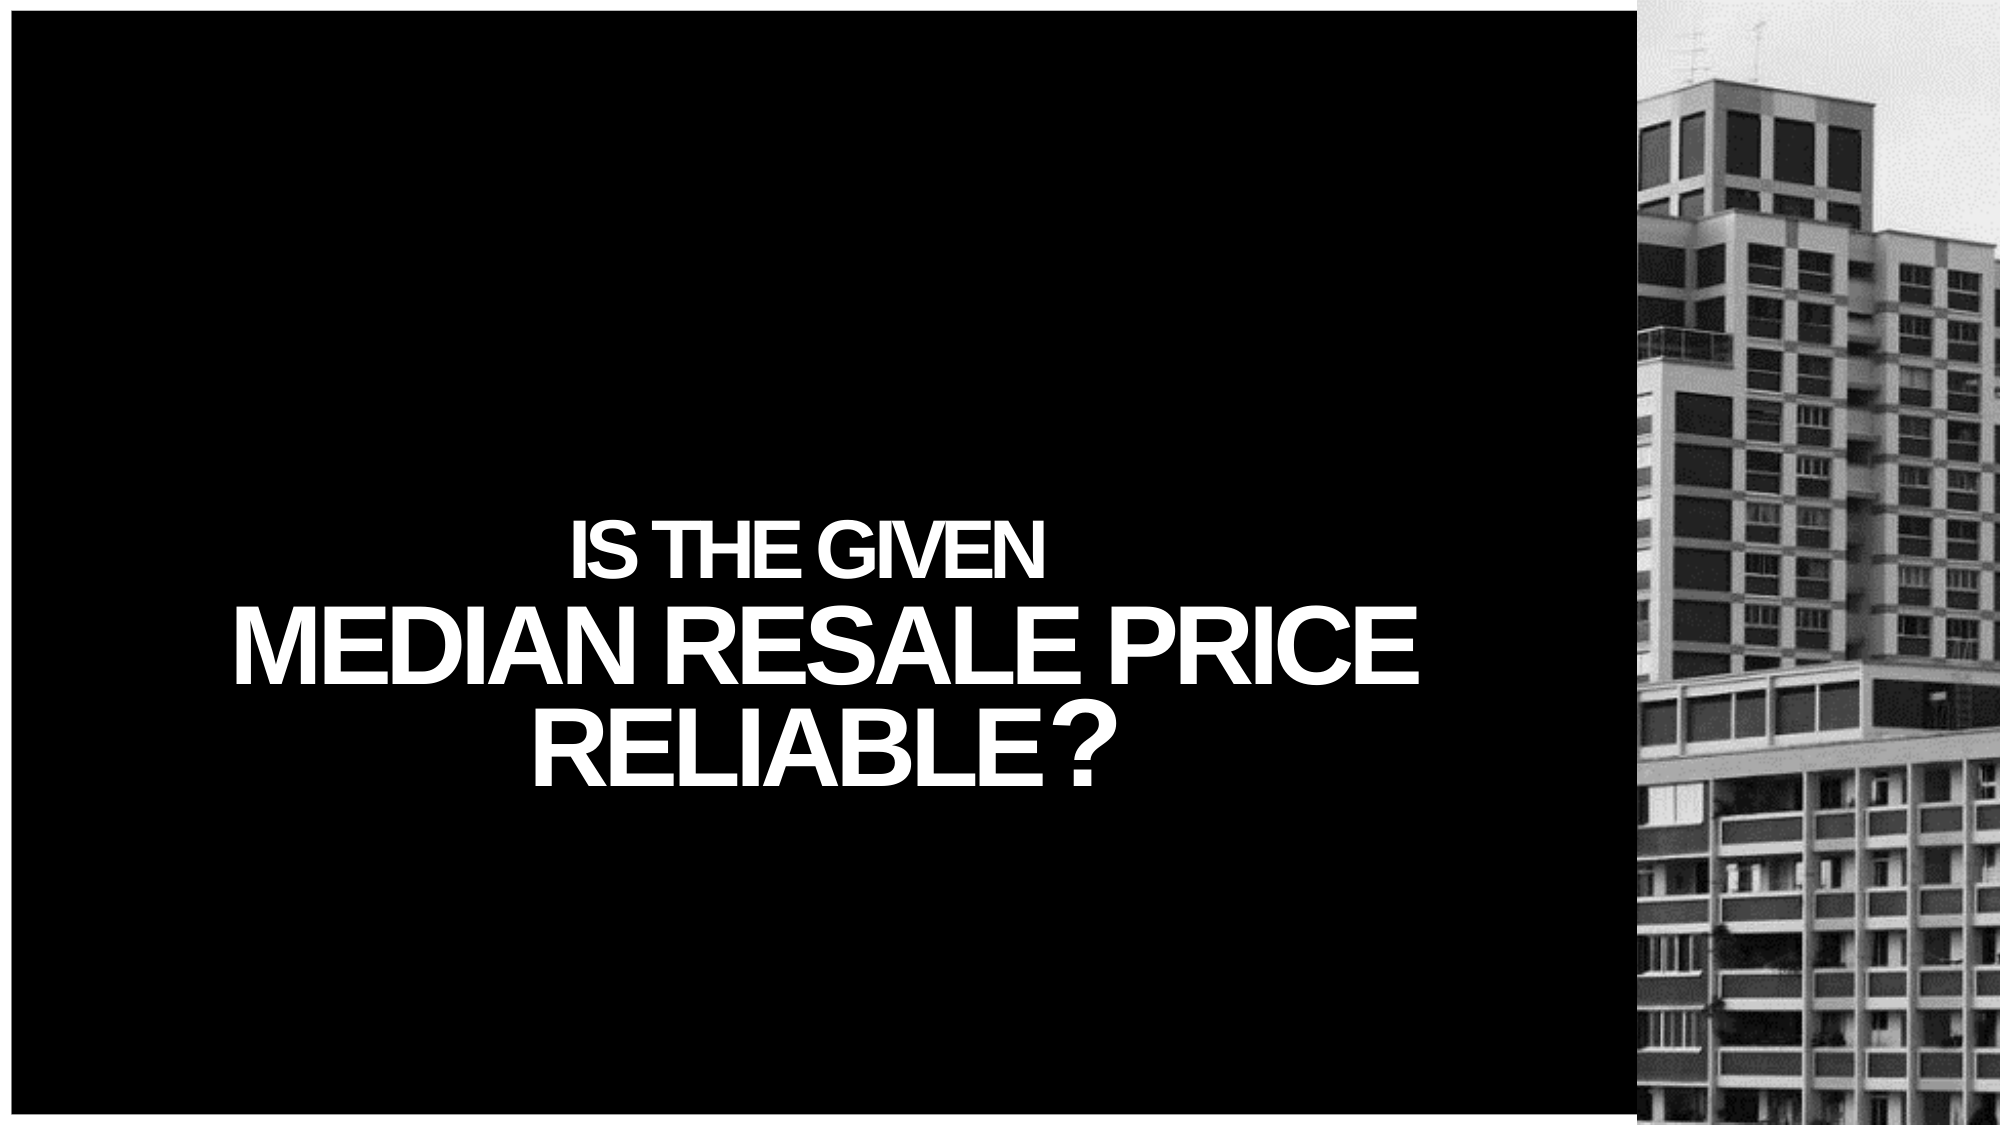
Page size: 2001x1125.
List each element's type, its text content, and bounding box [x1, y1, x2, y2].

picture [1637, 0, 2000, 1125]
title IS THE GIVEN MEDIAN RESALE PRICE RELIABLE? [96, 536, 1557, 812]
